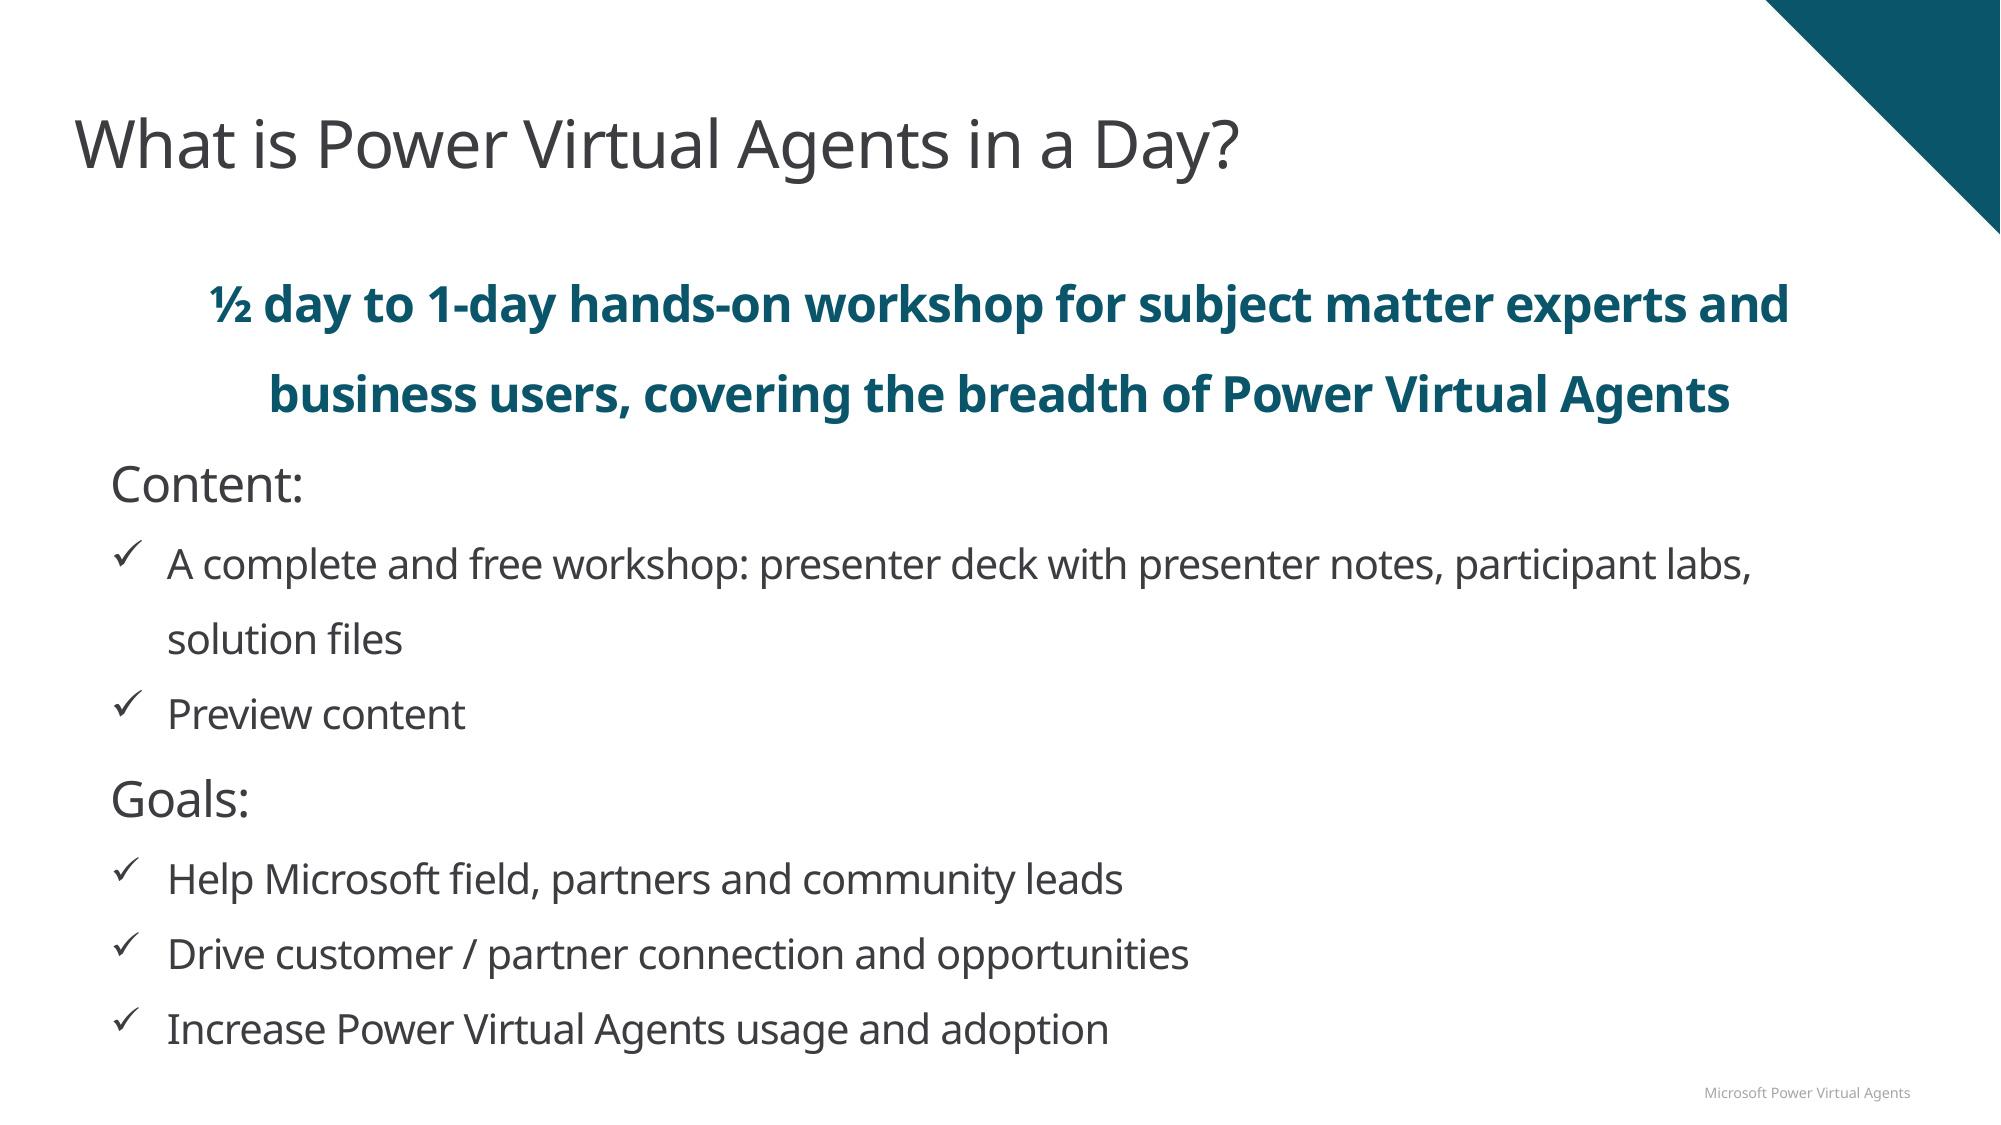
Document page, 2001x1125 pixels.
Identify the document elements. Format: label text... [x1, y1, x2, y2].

text_box [1764, 0, 2000, 236]
text_box ½ day to 1-day hands-on workshop for subject matter experts and business users, covering the breadth of Power Virtual Agents Content: A complete and free workshop: presenter deck with presenter notes, participant labs, solution files Preview content Goals: Help Microsoft field, partners and community leads Drive customer / partner connection and opportunities Increase Power Virtual Agents usage and adoption [95, 235, 1904, 1024]
title What is Power Virtual Agents in a Day? [74, 101, 1930, 183]
